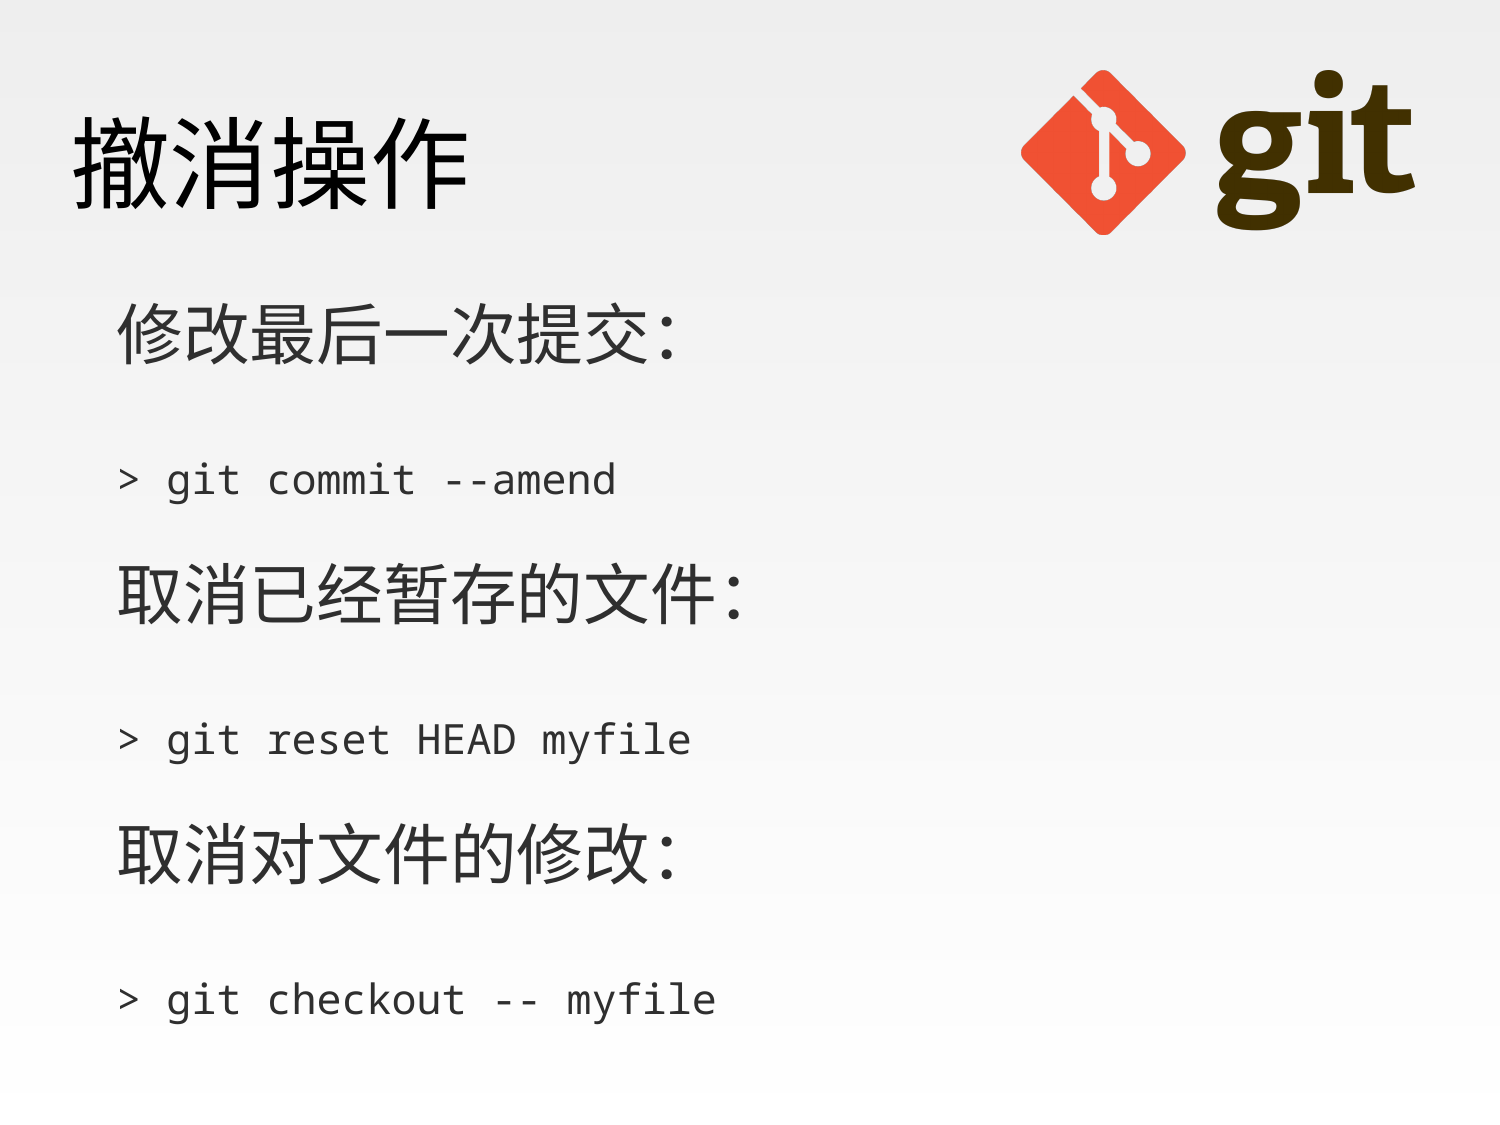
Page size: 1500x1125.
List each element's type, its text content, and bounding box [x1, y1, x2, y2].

text_box 修改最后一次提交： > git commit --amend 取消已经暂存的文件： > git reset HEAD myfile 取消对文件的修改： > git checkout -- myfile [101, 285, 1360, 1031]
picture [1021, 70, 1415, 235]
text_box 撤消操作 [55, 94, 996, 229]
